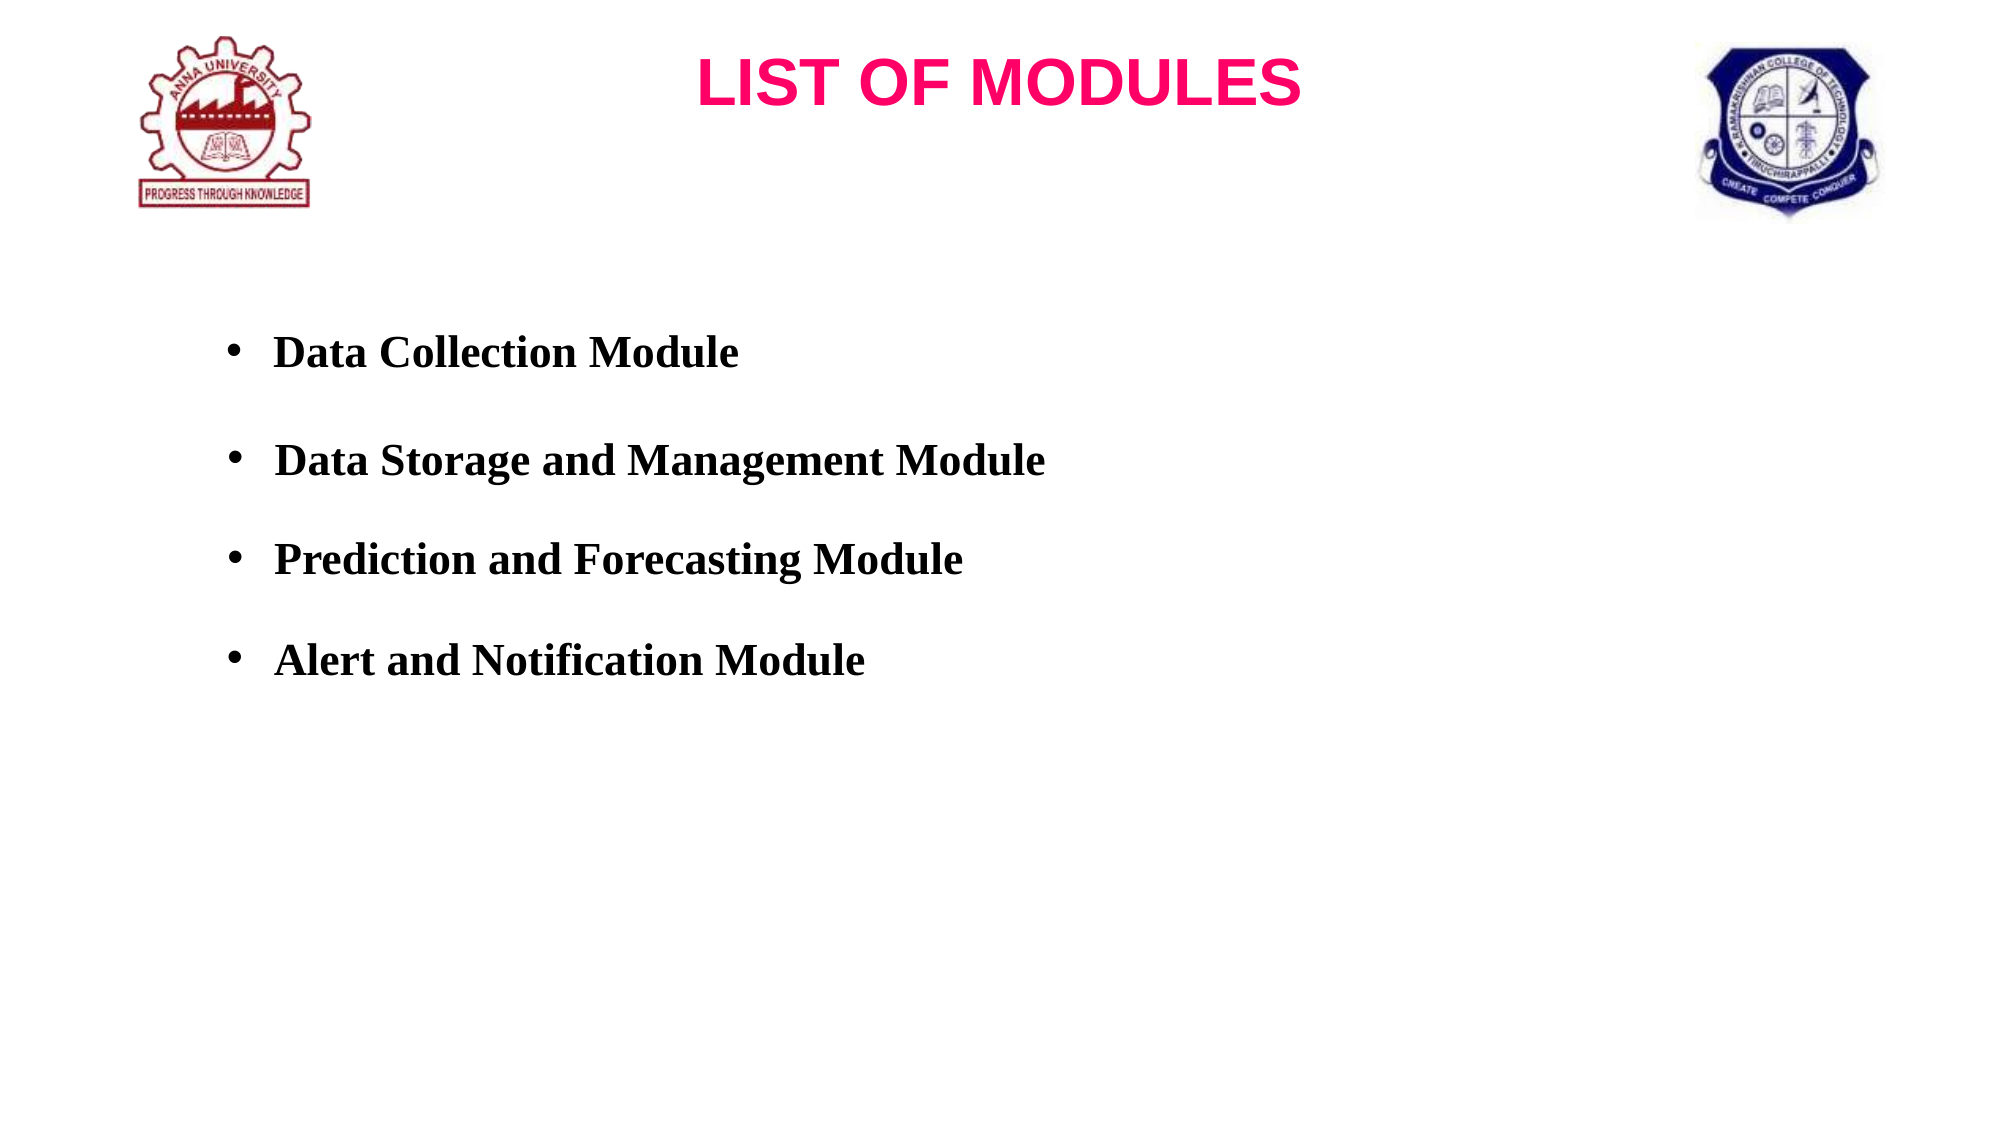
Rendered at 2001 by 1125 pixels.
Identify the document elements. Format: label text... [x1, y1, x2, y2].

text_box Alert and Notification Module [212, 622, 881, 692]
text_box Data Storage and Management Module [212, 421, 1062, 492]
picture [137, 36, 312, 209]
title LIST OF MODULES [369, 39, 1631, 120]
text_box Data Collection Module [211, 314, 755, 385]
picture [1695, 42, 1886, 224]
text_box Prediction and Forecasting Module [212, 521, 979, 592]
